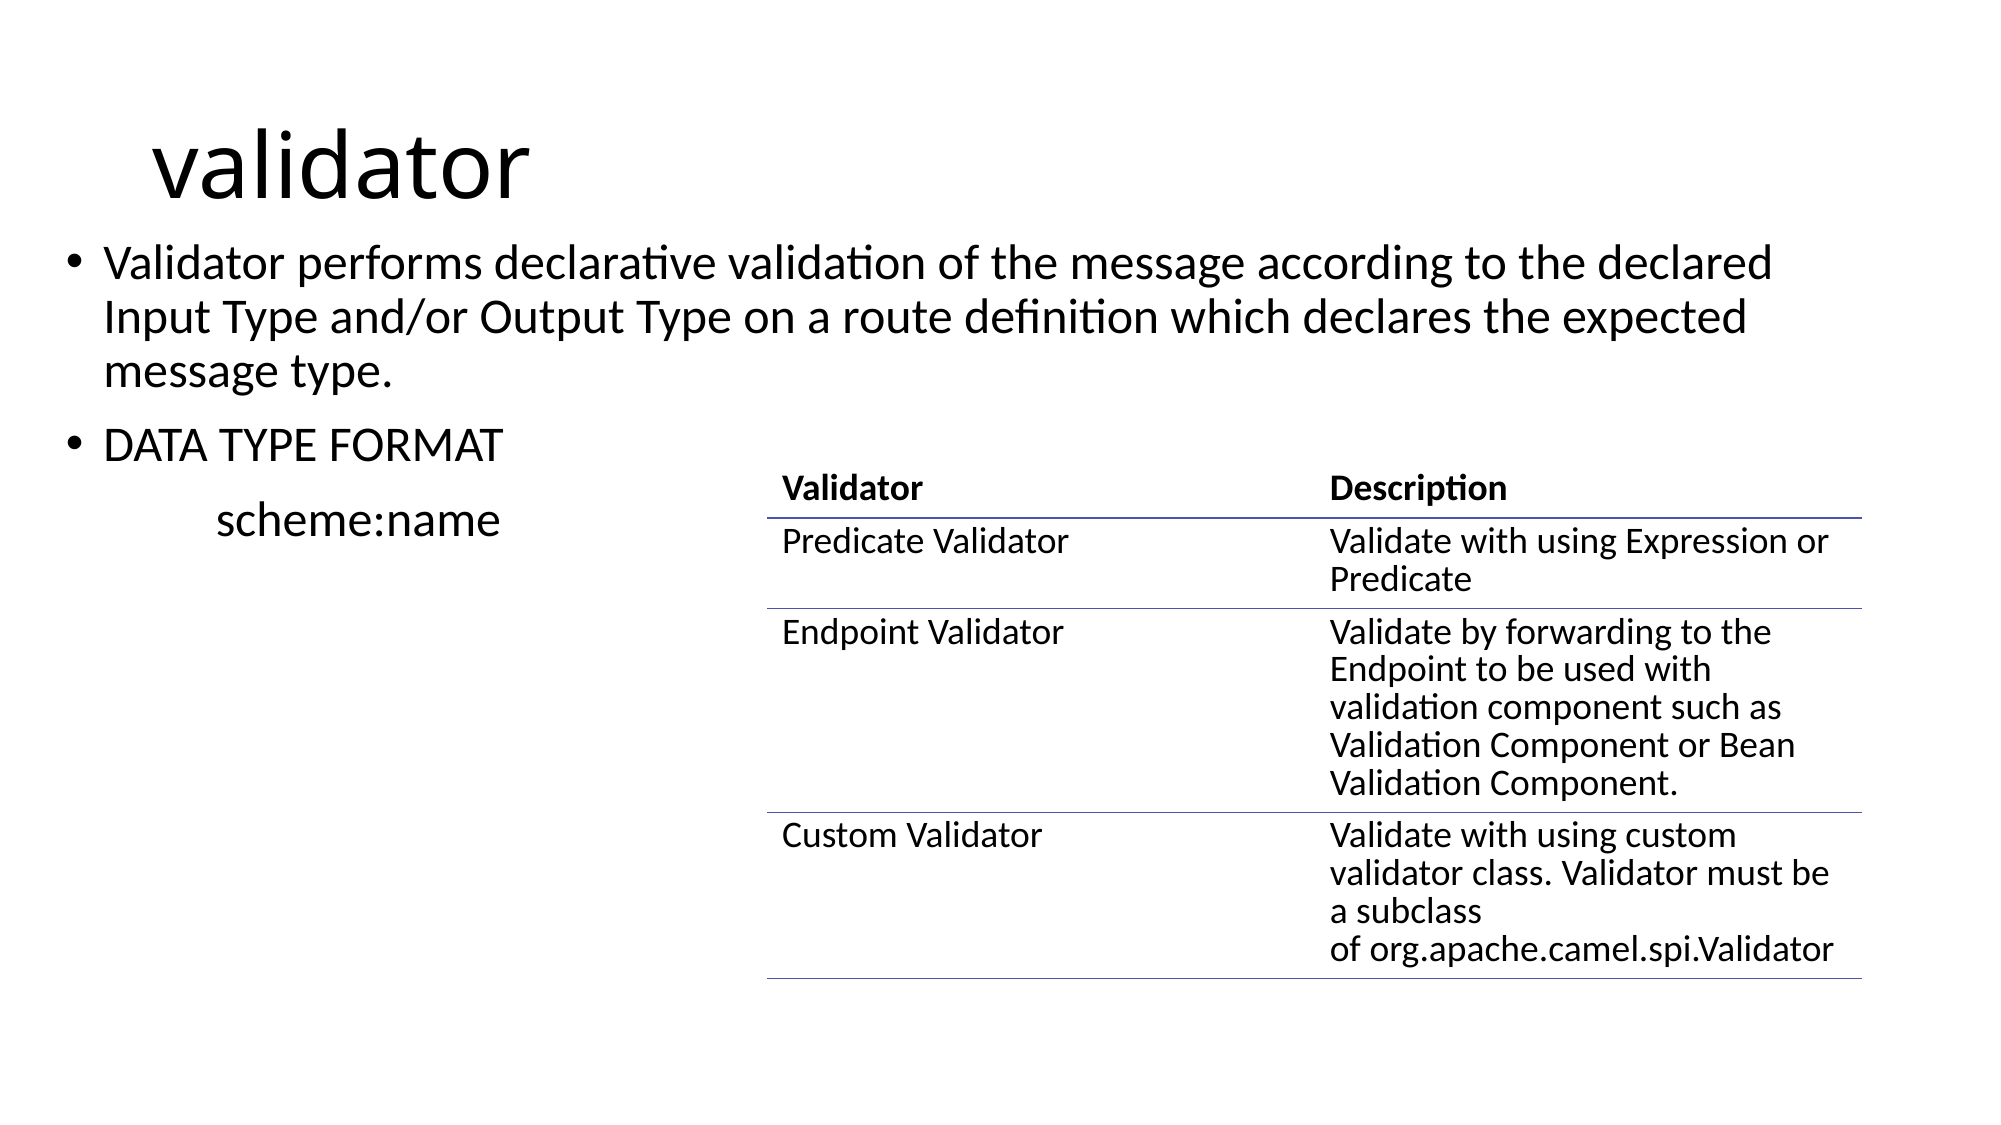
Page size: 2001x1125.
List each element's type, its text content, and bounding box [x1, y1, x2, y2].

table_cell Custom Validator [767, 813, 1315, 978]
table_cell Validate with using Expression or Predicate [1315, 519, 1862, 608]
table_cell Endpoint Validator [767, 609, 1315, 812]
list Validator performs declarative validation of the message according to the declared Input Type and/or Output Type on a route definition which declares the expected message type. DATA TYPE FORMAT scheme:name [50, 228, 1863, 1014]
title validator [137, 59, 1863, 228]
table_cell Predicate Validator [767, 519, 1315, 608]
table_header Validator [767, 465, 1315, 517]
table_cell Validate with using custom validator class. Validator must be a subclass of org.apache.camel.spi.Validator [1315, 813, 1862, 978]
table_cell Validate by forwarding to the Endpoint to be used with validation component such as Validation Component or Bean Validation Component. [1315, 609, 1862, 812]
table_header Description [1315, 465, 1862, 517]
